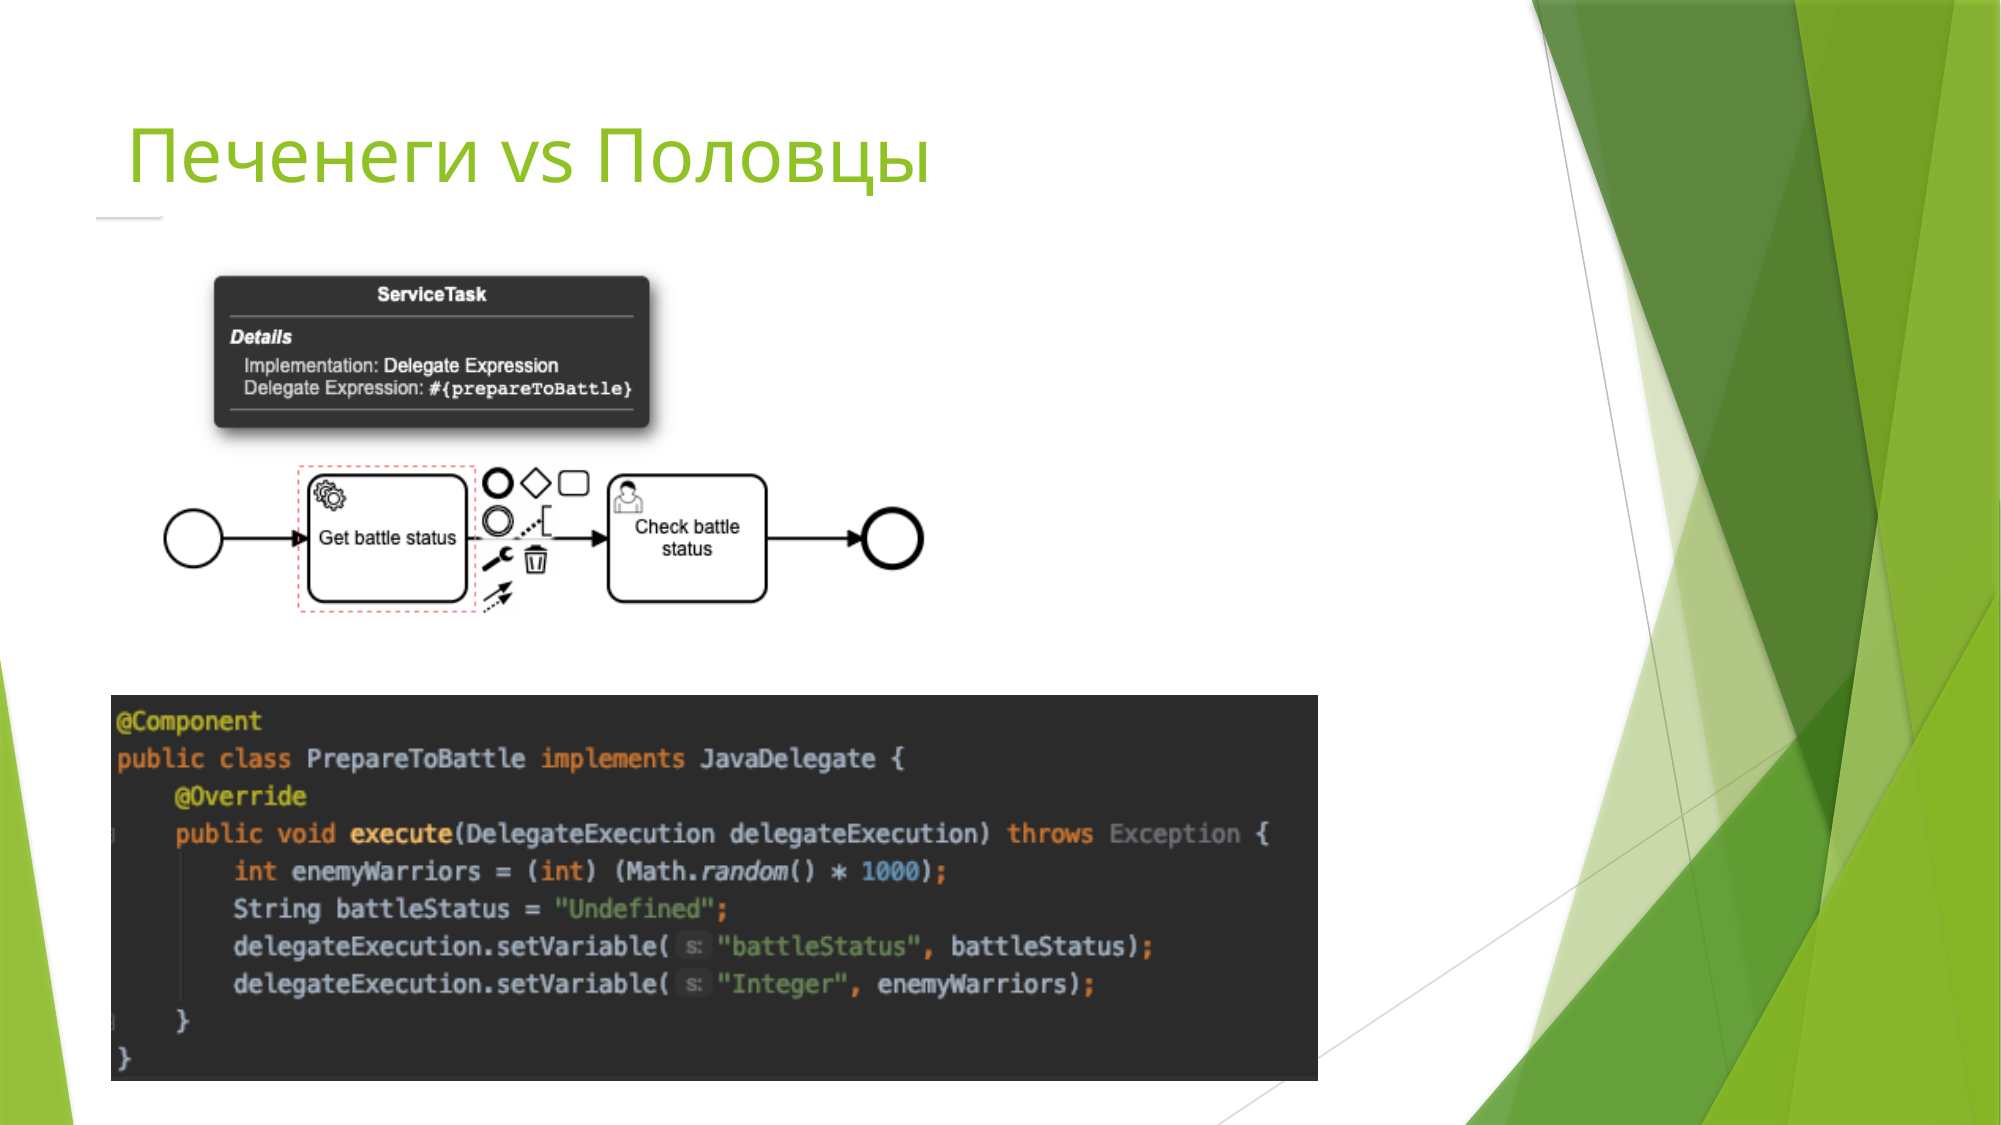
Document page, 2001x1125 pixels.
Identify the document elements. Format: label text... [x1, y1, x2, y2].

picture [110, 695, 1318, 1082]
title Печенеги vs Половцы [111, 99, 1522, 217]
picture [96, 216, 1001, 676]
